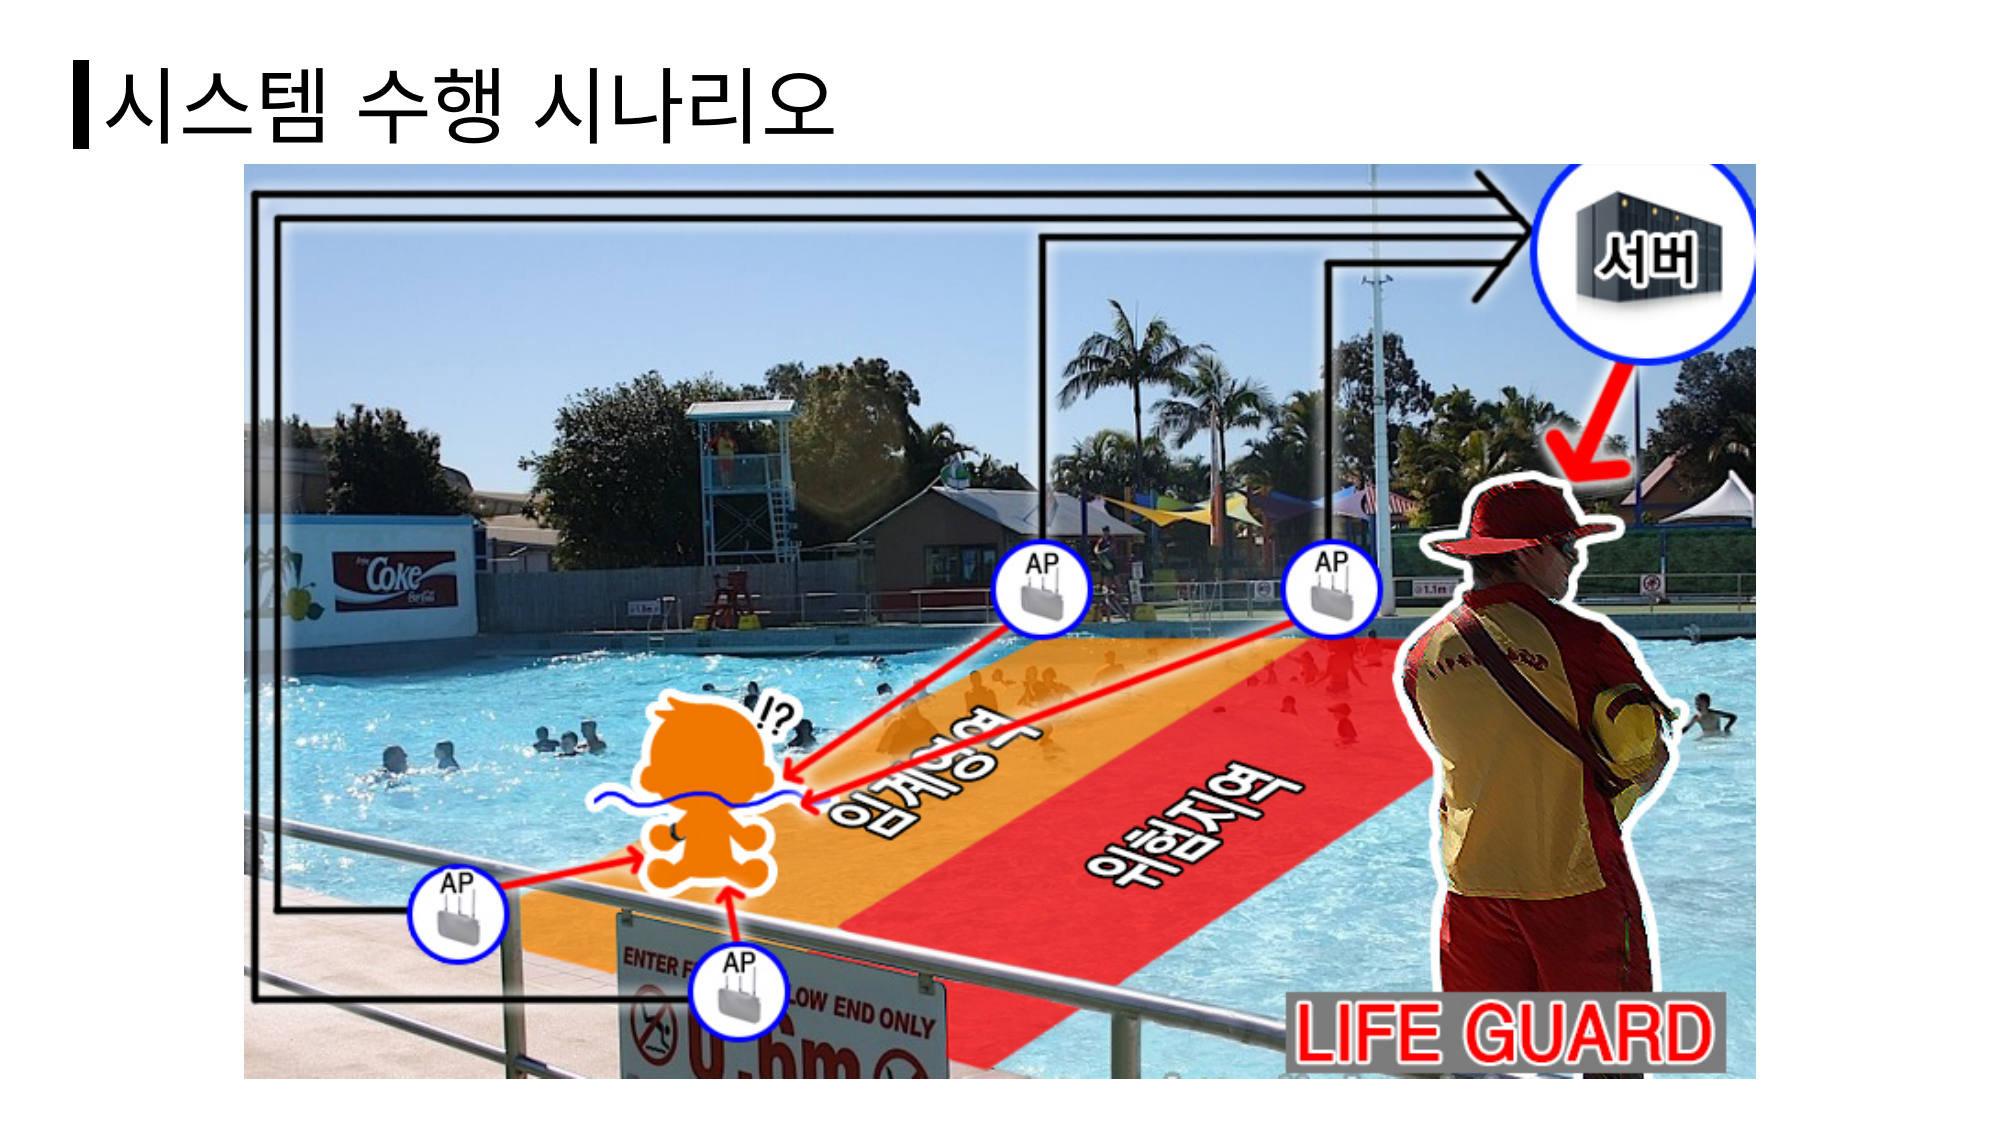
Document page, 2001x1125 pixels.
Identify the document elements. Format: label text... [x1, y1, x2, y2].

text_box [73, 60, 89, 149]
text_box 시스템 수행 시나리오 [88, 46, 960, 162]
picture [244, 164, 1756, 1079]
